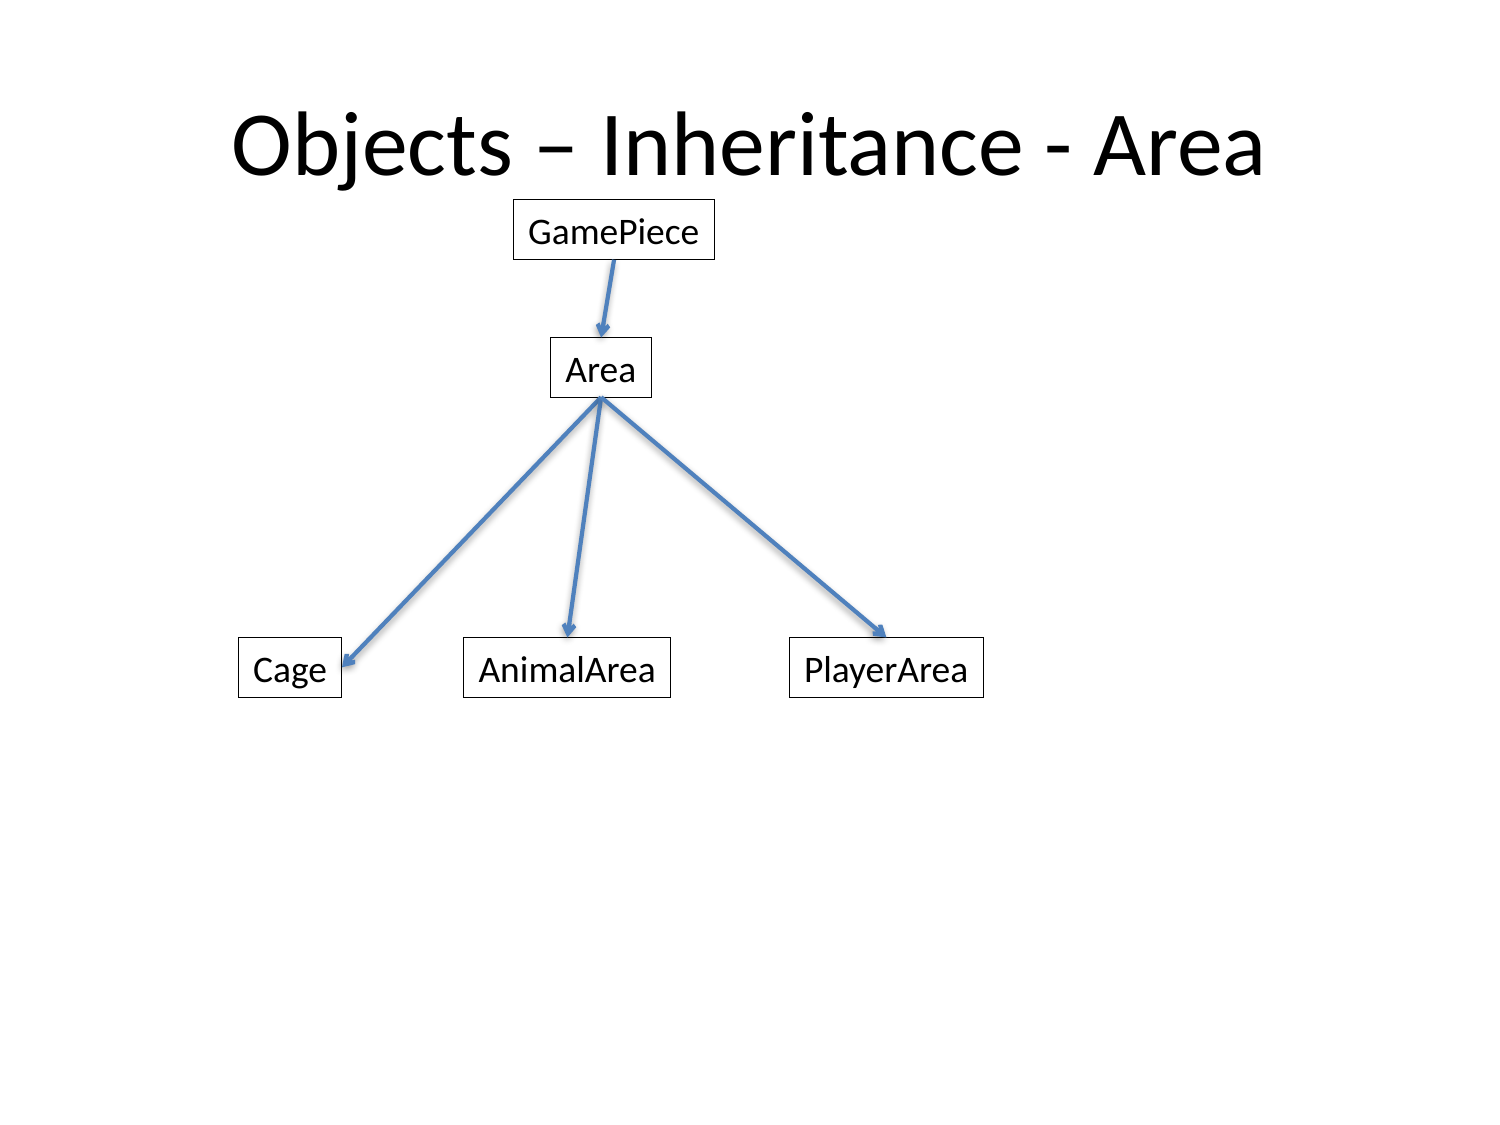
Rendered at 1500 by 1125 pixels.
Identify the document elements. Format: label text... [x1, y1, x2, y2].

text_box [567, 397, 599, 638]
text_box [600, 397, 887, 638]
text_box Area [550, 337, 652, 396]
title Objects – Inheritance - Area [75, 45, 1425, 233]
text_box Cage [238, 637, 342, 698]
text_box GamePiece [513, 199, 715, 260]
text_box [600, 260, 615, 338]
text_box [342, 397, 602, 669]
text_box AnimalArea [463, 646, 671, 698]
text_box PlayerArea [789, 637, 984, 698]
